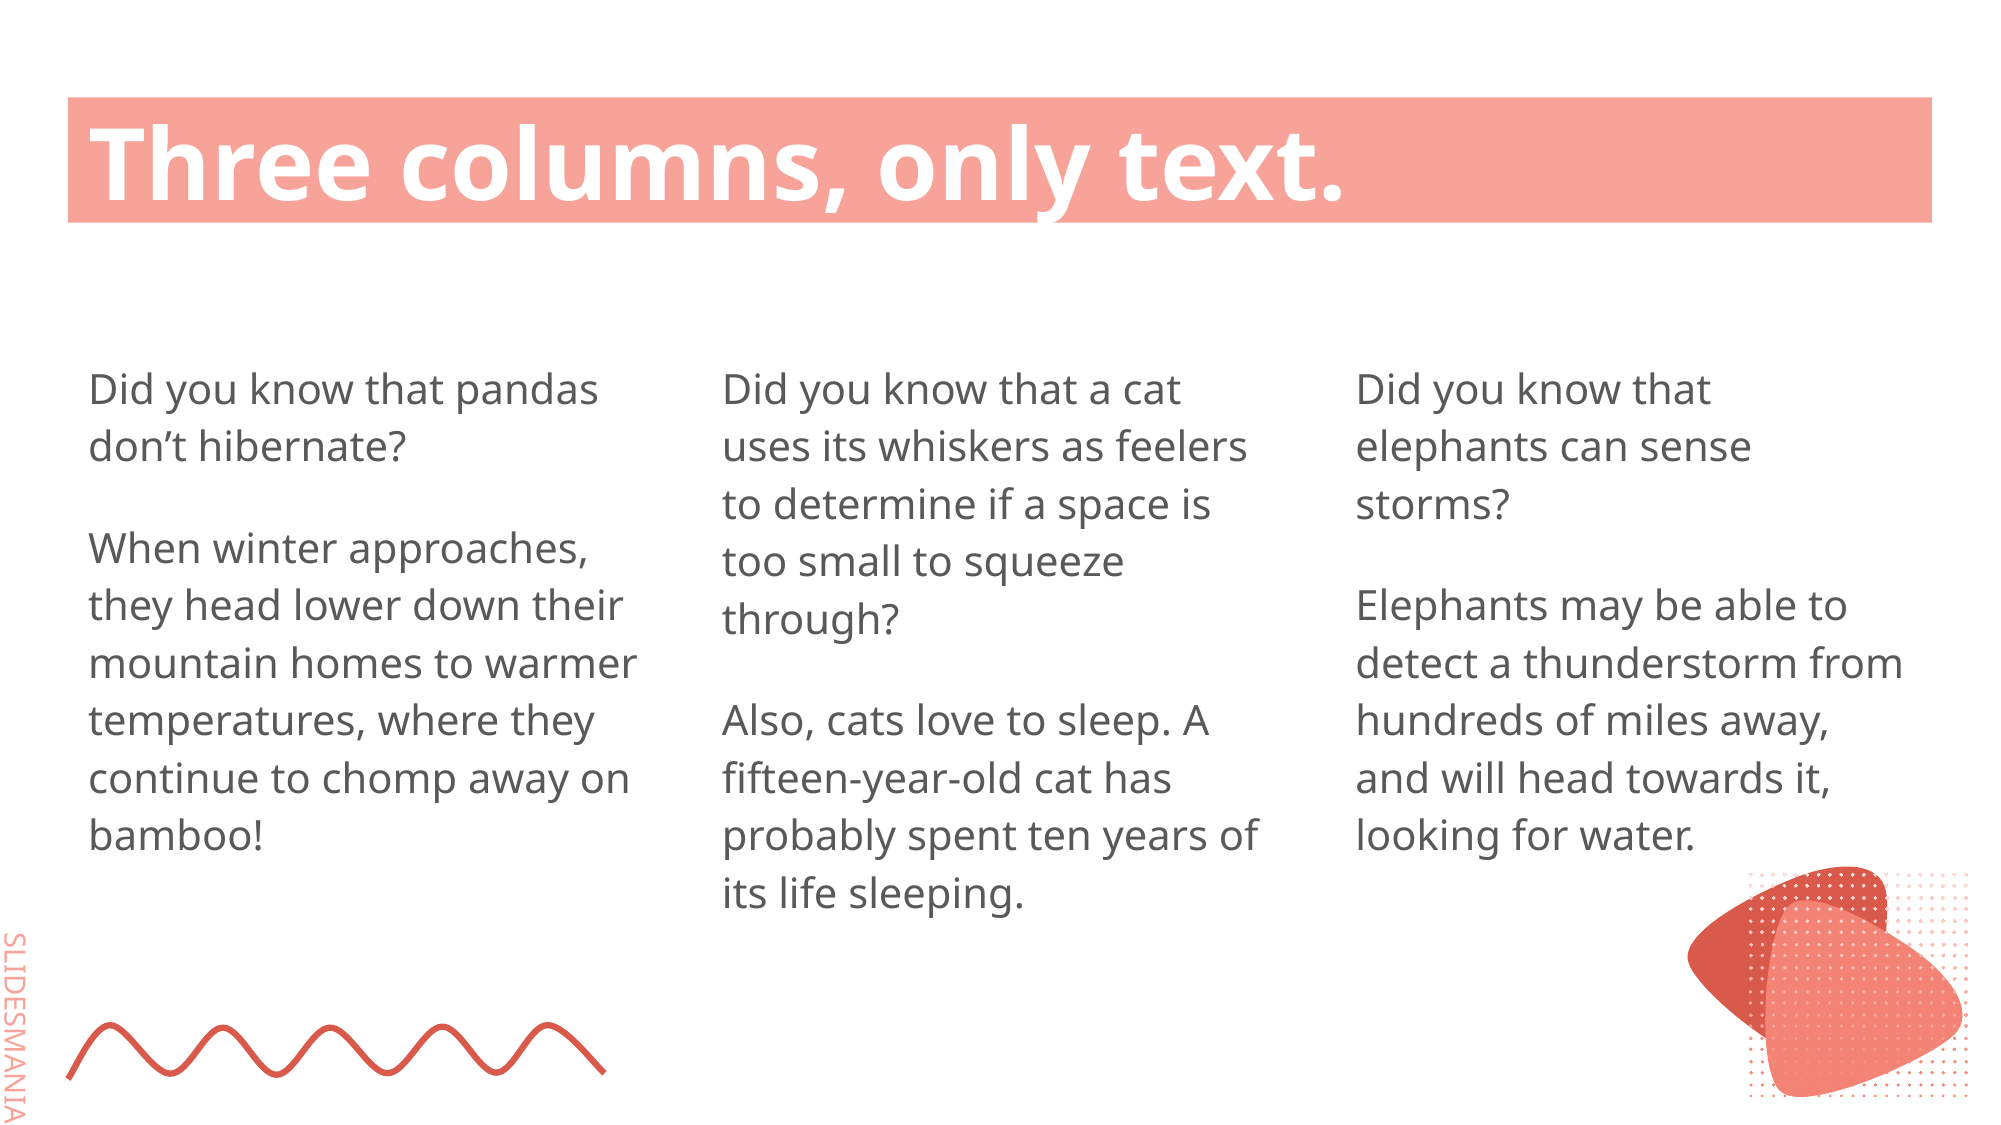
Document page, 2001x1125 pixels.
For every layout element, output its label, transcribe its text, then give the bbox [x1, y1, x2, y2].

list Did you know that elephants can sense storms? Elephants may be able to detect a thunderstorm from hundreds of miles away, and will head towards it, looking for water. [1335, 335, 1932, 913]
title Three columns, only text. [68, 97, 1932, 223]
text_box [67, 1025, 605, 1079]
list Did you know that a cat uses its whiskers as feelers to determine if a space is too small to squeeze through? Also, cats love to sleep. A fifteen-year-old cat has probably spent ten years of its life sleeping. [701, 335, 1299, 913]
list Did you know that pandas don’t hibernate? When winter approaches, they head lower down their mountain homes to warmer temperatures, where they continue to chomp away on bamboo! [68, 335, 665, 913]
